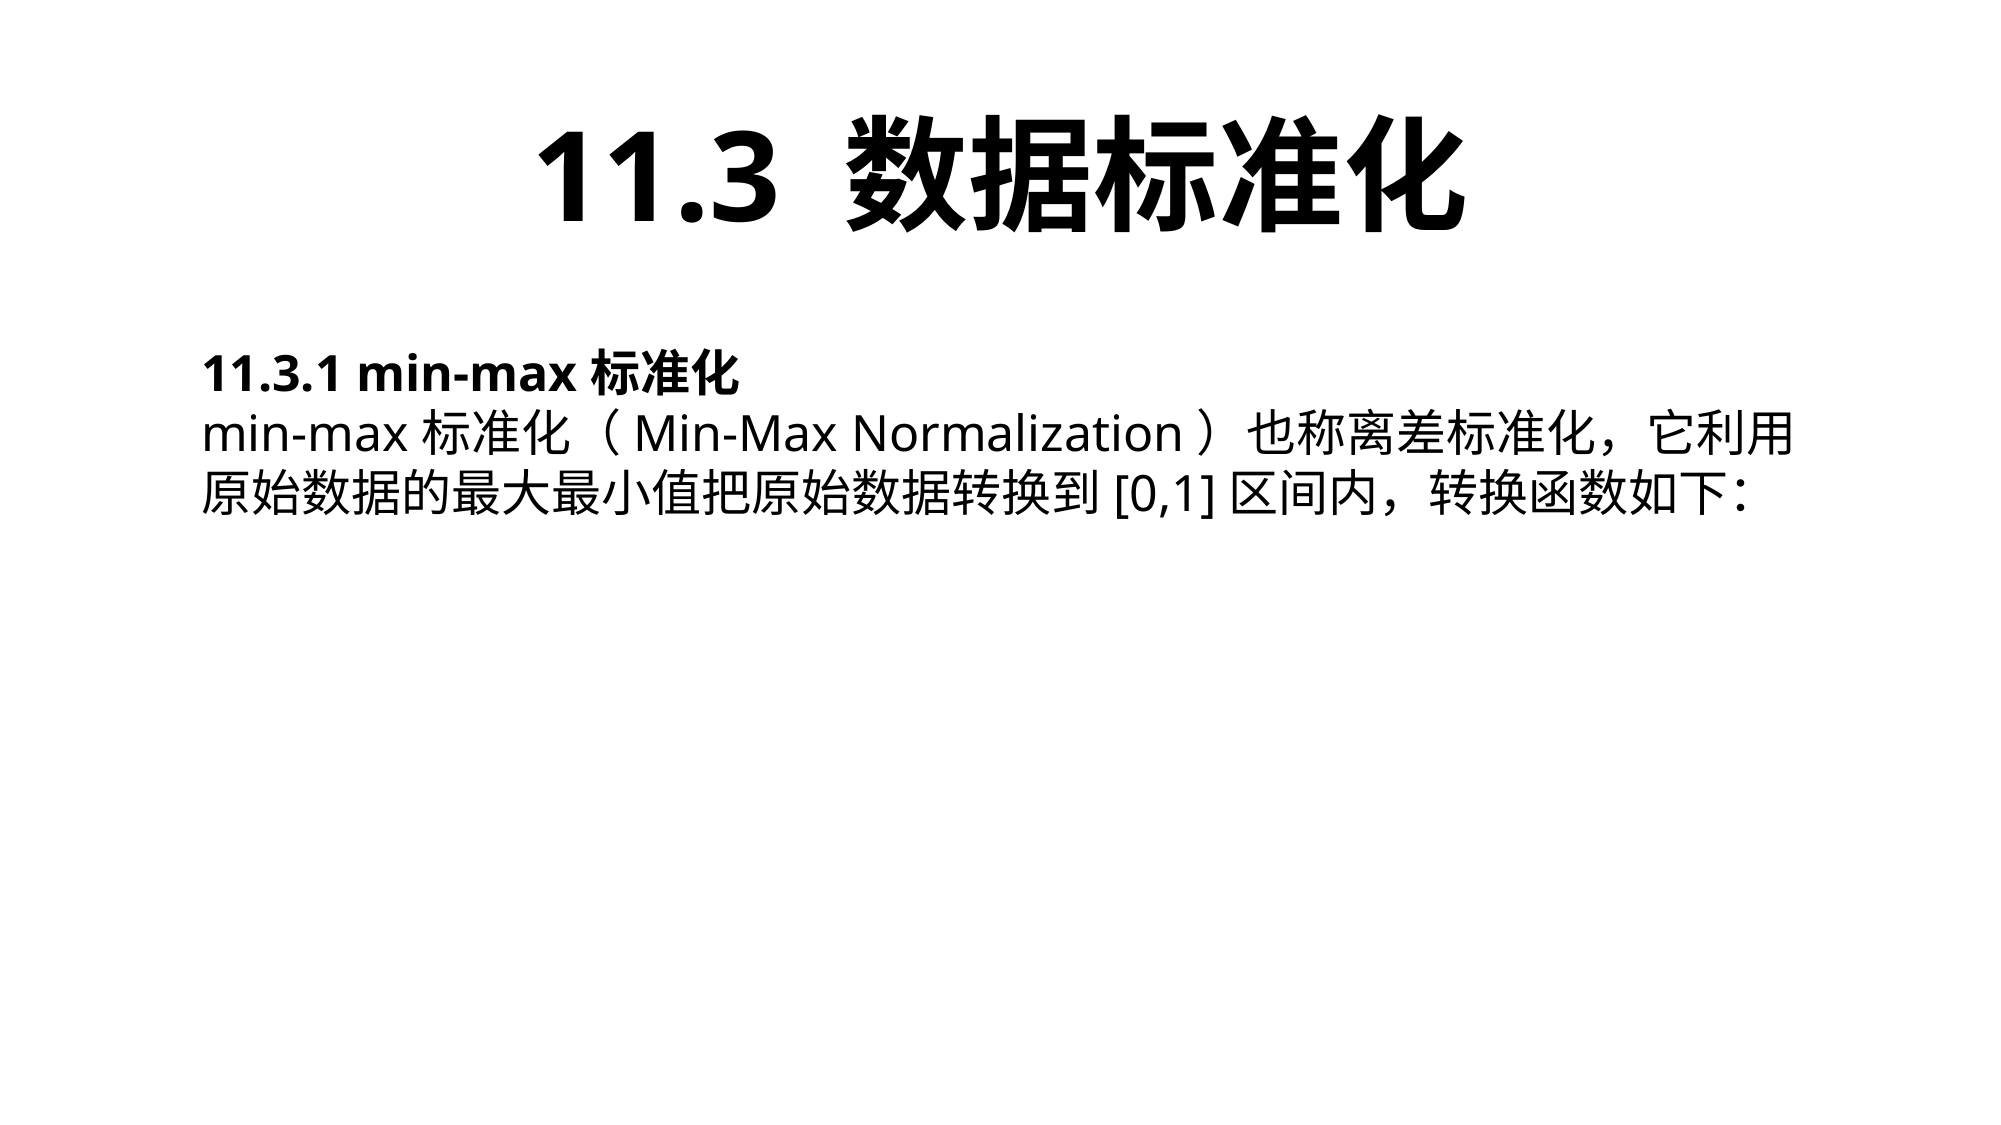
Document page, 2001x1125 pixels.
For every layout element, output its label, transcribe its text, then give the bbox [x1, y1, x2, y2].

text_box 11.3 数据标准化 [516, 88, 1484, 254]
